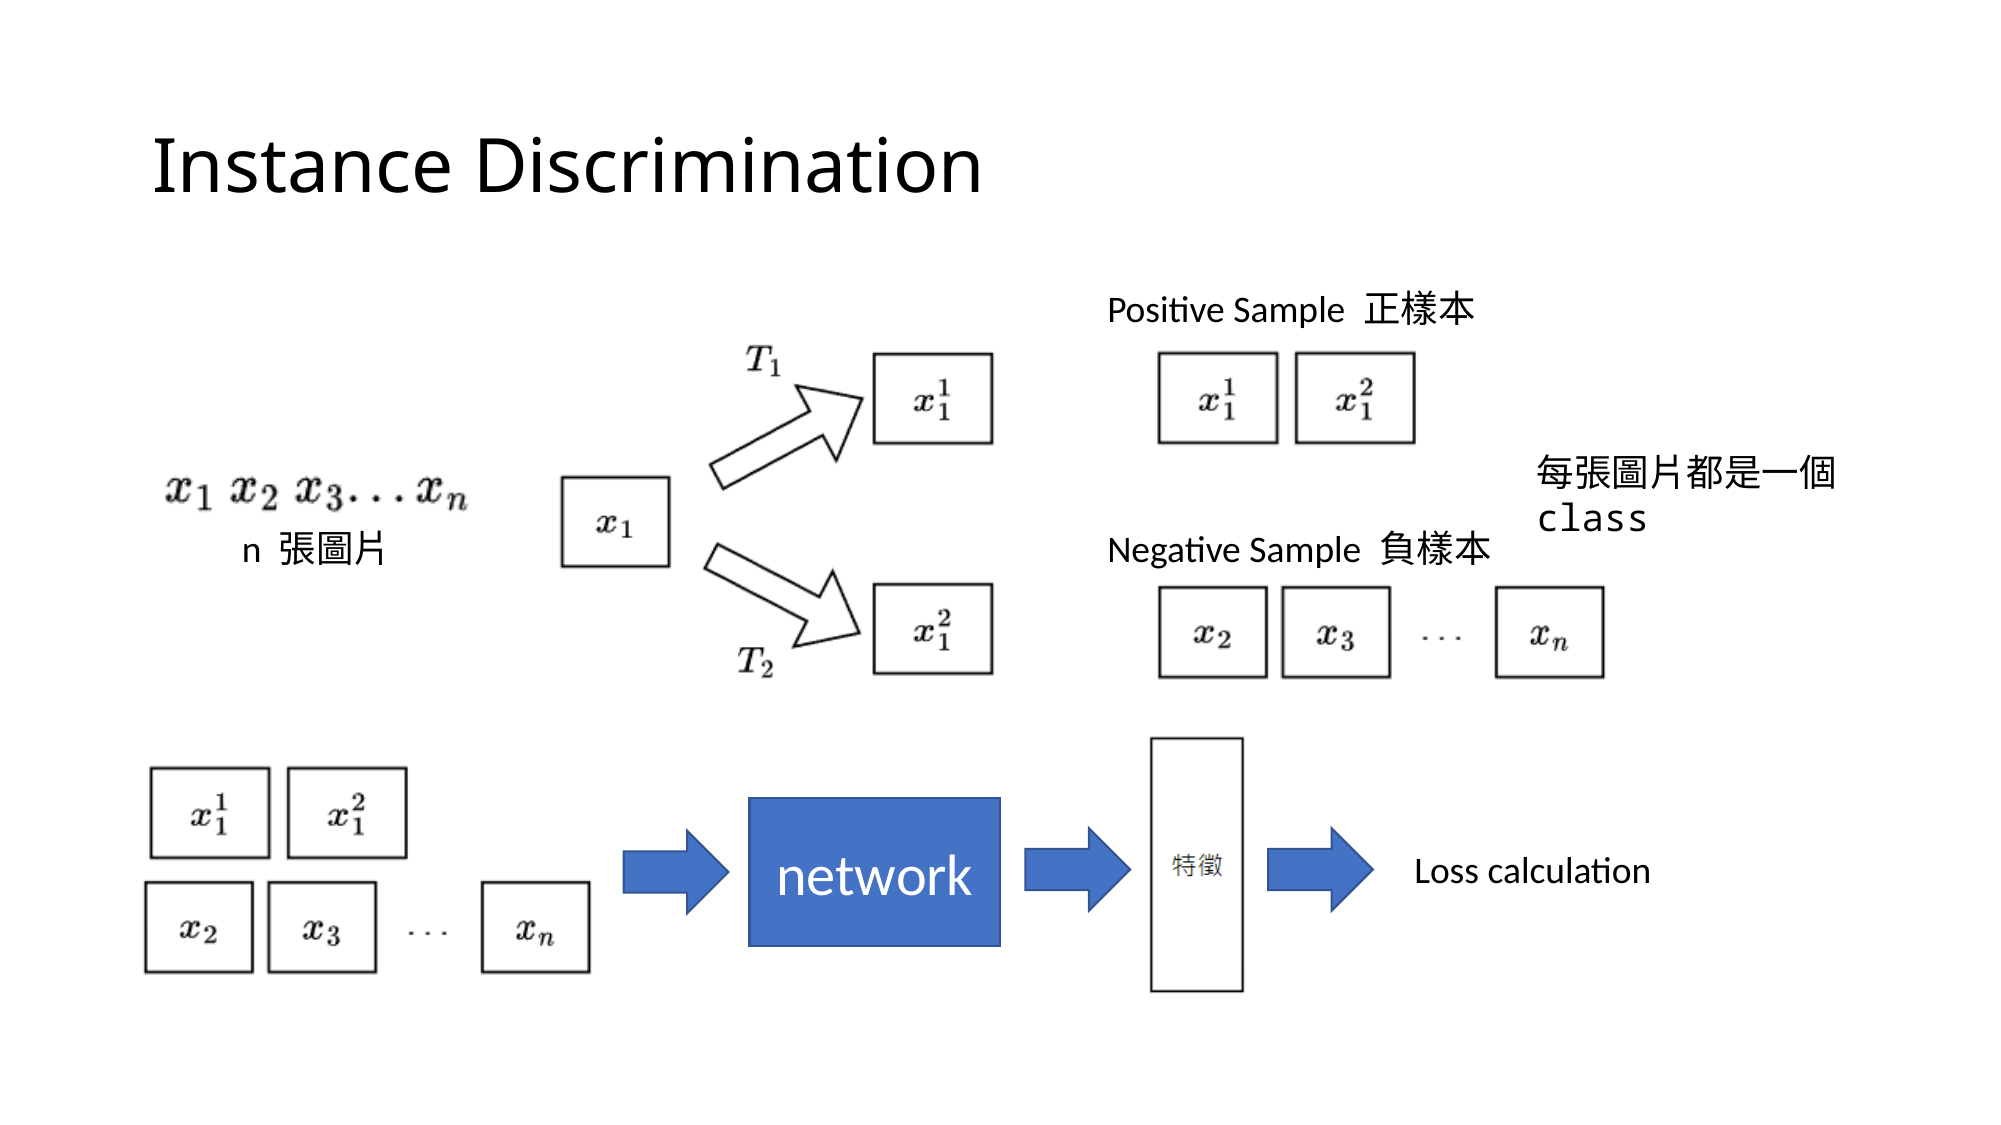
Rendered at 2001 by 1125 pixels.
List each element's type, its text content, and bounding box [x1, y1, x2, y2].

text_box Positive Sample 正樣本 [1092, 277, 1559, 337]
picture [137, 441, 496, 542]
picture [1145, 728, 1253, 1001]
picture [1145, 337, 1427, 463]
text_box [1024, 825, 1132, 914]
picture [1151, 577, 1614, 689]
title Instance Discrimination [137, 59, 1863, 278]
text_box [1267, 825, 1375, 914]
text_box Loss calculation [1399, 839, 1761, 899]
text_box n 張圖片 [227, 517, 533, 578]
picture [543, 314, 1009, 704]
text_box [622, 828, 730, 916]
text_box 每張圖片都是一個 class [1521, 441, 1970, 546]
text_box Negative Sample 負樣本 [1092, 517, 1559, 578]
text_box network [748, 797, 1001, 947]
picture [137, 752, 600, 984]
